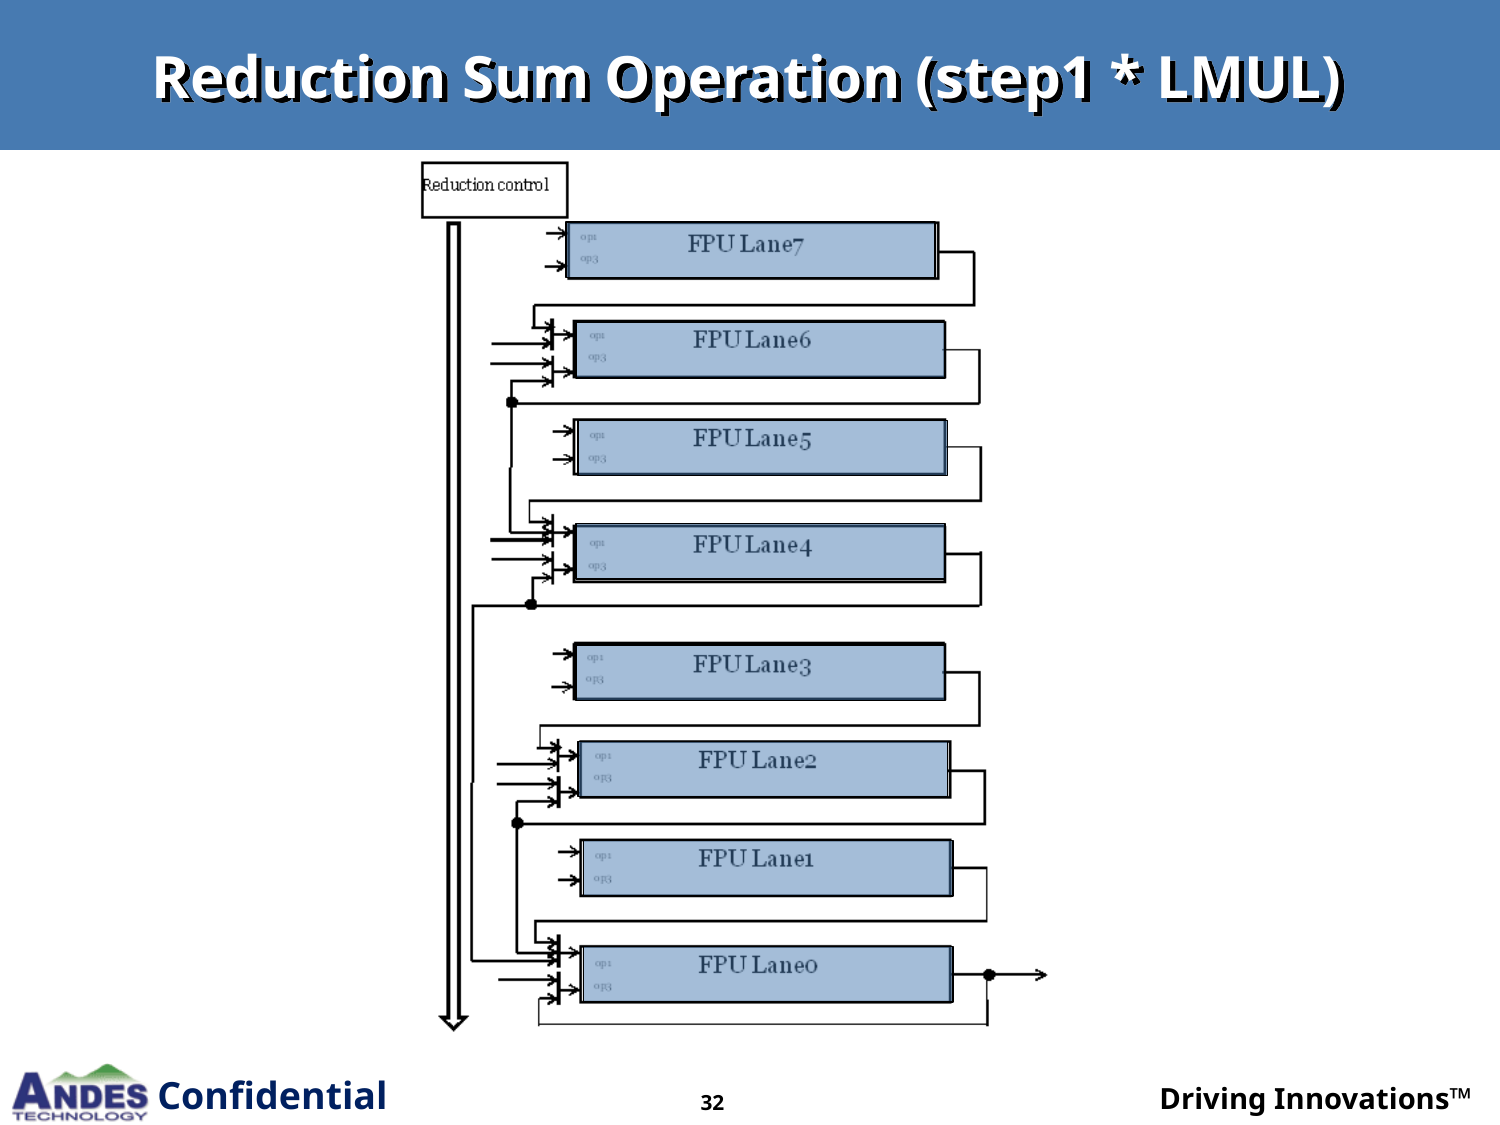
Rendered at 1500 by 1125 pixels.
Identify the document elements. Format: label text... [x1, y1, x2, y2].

picture [396, 159, 1075, 1045]
text_box [0, 0, 1500, 74]
picture [0, 1063, 163, 1123]
title Reduction Sum Operation (step1 * LMUL) [32, 76, 1461, 125]
